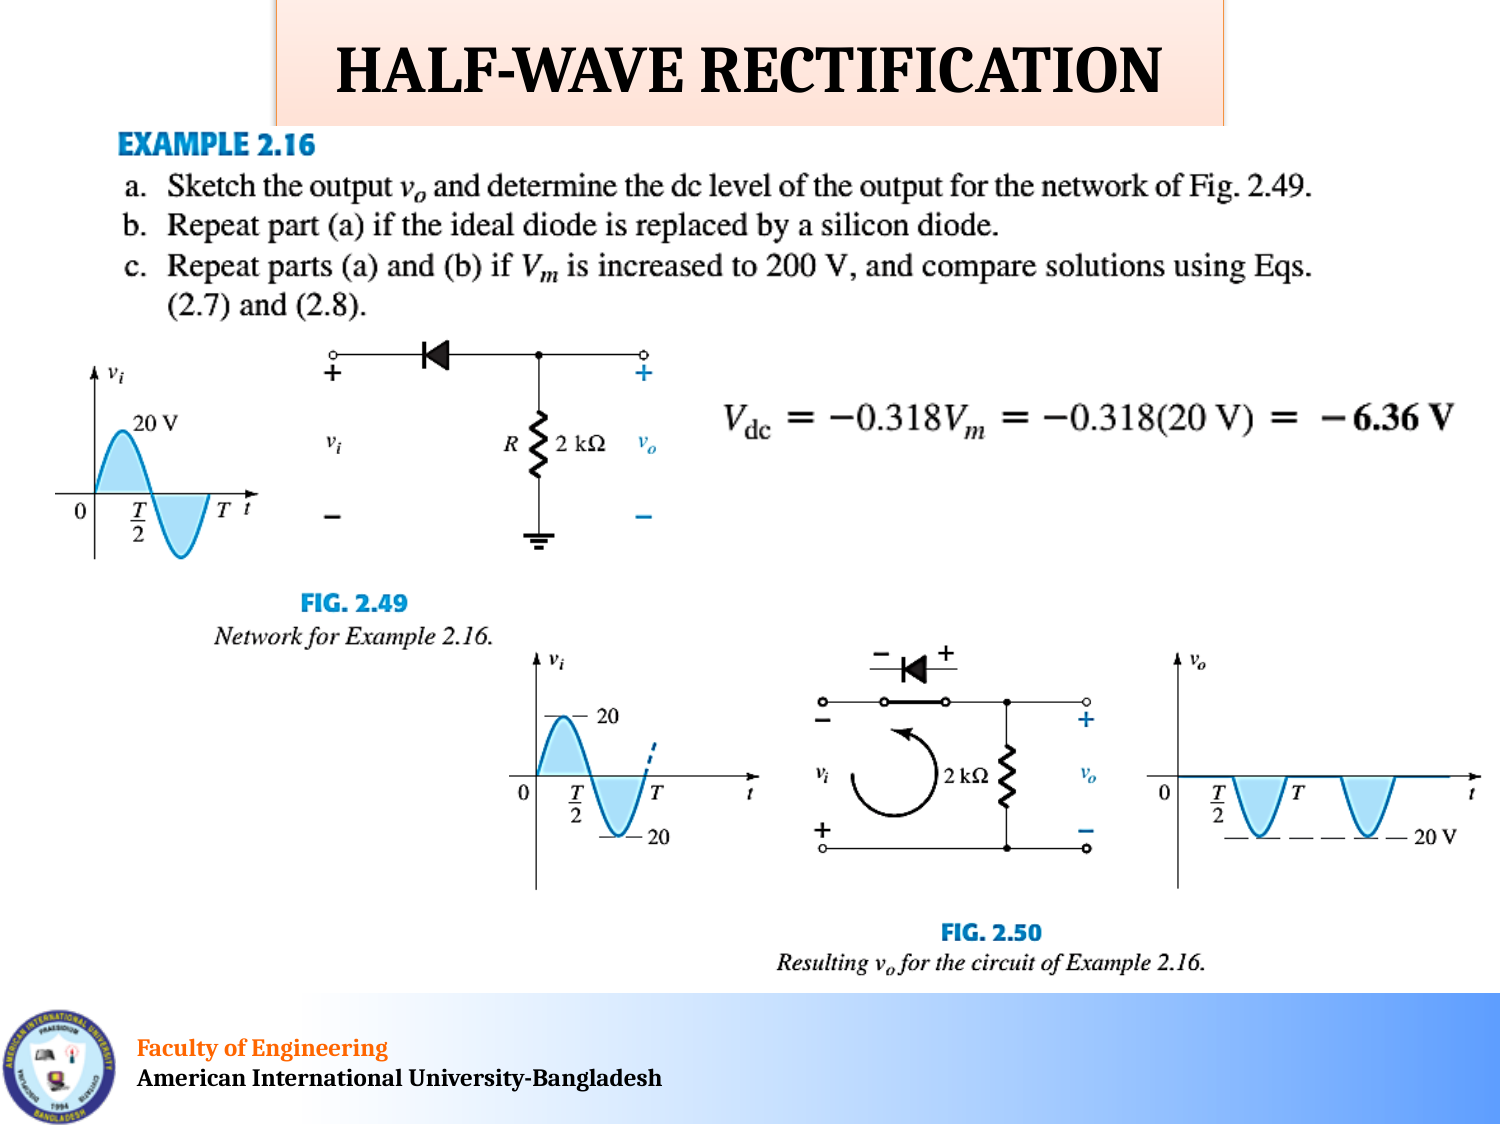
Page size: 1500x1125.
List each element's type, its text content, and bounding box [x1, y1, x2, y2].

picture [0, 1007, 119, 1125]
picture [55, 126, 1485, 984]
picture [716, 395, 1472, 443]
title HALF-WAVE RECTIFICATION [276, 0, 1224, 125]
